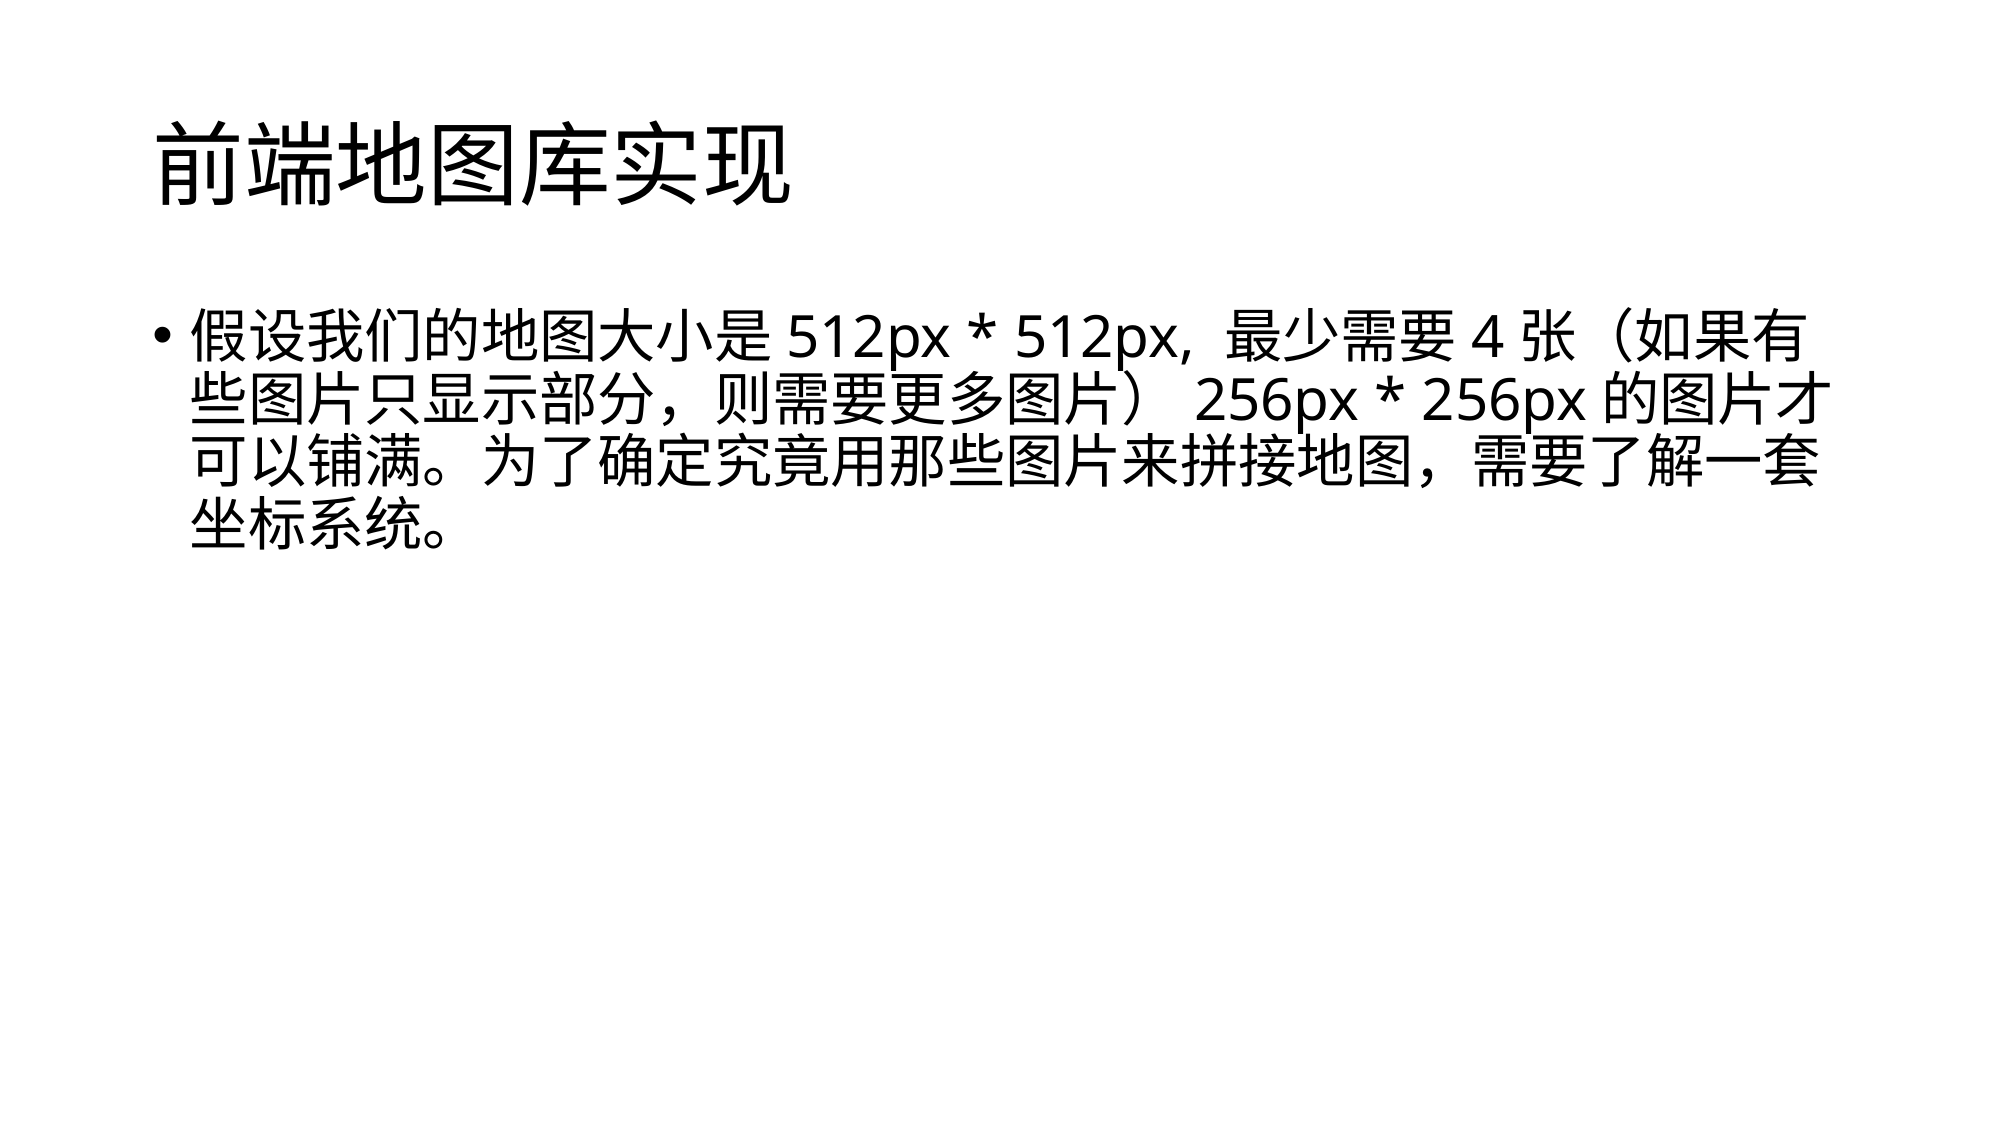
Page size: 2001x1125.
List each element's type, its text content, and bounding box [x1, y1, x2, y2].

title 前端地图库实现 [137, 59, 1863, 278]
list 假设我们的地图大小是512px * 512px, 最少需要4张（如果有些图片只显示部分，则需要更多图片）256px * 256px的图片才可以铺满。为了确定究竟用那些图片来拼接地图，需要了解一套坐标系统。 [137, 299, 1863, 1014]
